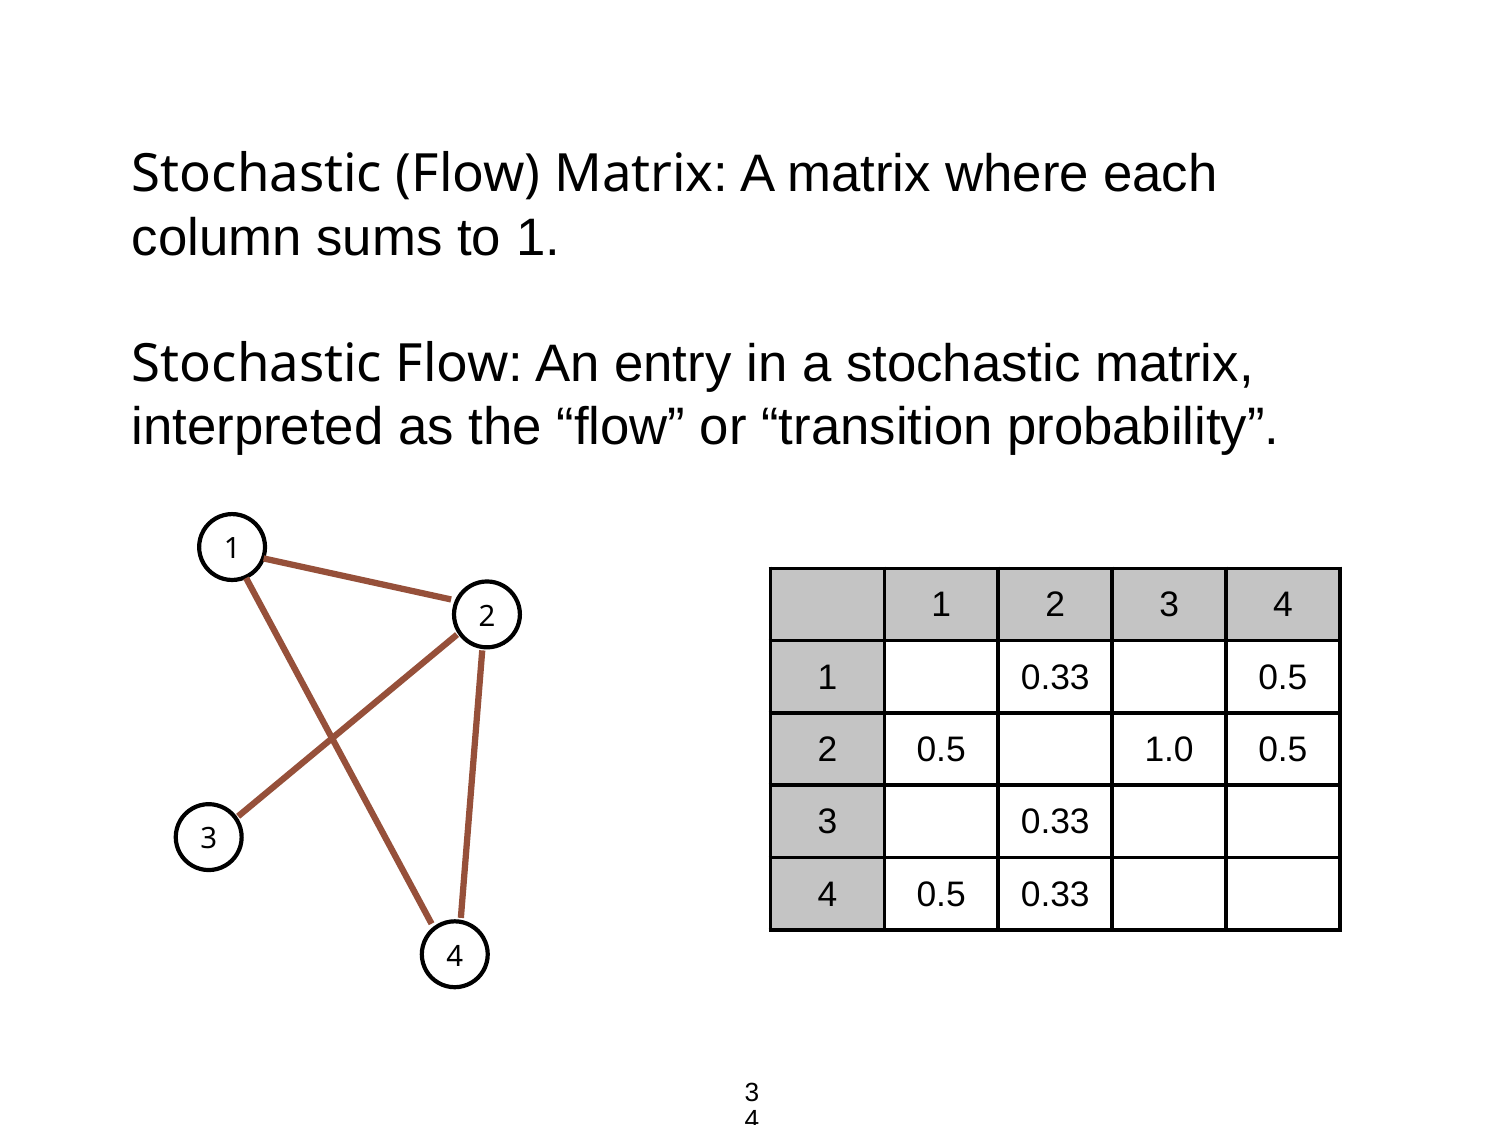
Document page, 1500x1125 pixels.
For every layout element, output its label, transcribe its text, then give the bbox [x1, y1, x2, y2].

table_cell 0.33 [1000, 859, 1110, 928]
table_cell [1114, 787, 1224, 856]
table_cell [1114, 642, 1224, 711]
table_header [772, 570, 883, 639]
table_cell 0.5 [1228, 715, 1338, 783]
table_cell 4 [772, 859, 883, 928]
table_cell 3 [772, 787, 883, 856]
table_cell 0.33 [1000, 787, 1110, 856]
table_cell 0.5 [886, 859, 996, 928]
table_header 3 [1114, 570, 1224, 639]
table_header 4 [1228, 570, 1338, 639]
table_cell [1228, 787, 1338, 856]
text_box Stochastic (Flow) Matrix: A matrix where each column sums to 1. Stochastic Flow: An entry in a stochastic matrix, interpreted as the “flow” or “transition probability”. [131, 133, 1344, 462]
table_cell 0.33 [1000, 642, 1110, 711]
text_box 1 [199, 514, 266, 580]
table_cell [1228, 859, 1338, 928]
table_cell [1000, 715, 1110, 783]
text_box 3 [175, 804, 242, 871]
table_cell [886, 787, 996, 856]
text_box 4 [421, 921, 488, 988]
table_cell 0.5 [886, 715, 996, 783]
table_header 1 [886, 570, 996, 639]
table_cell 0.5 [1228, 642, 1338, 711]
table_header 2 [1000, 570, 1110, 639]
table_cell 1 [772, 642, 883, 711]
table_cell 1.0 [1114, 715, 1224, 783]
table_cell 2 [772, 715, 883, 783]
table_cell [1114, 859, 1224, 928]
slide_number 34 [729, 1067, 770, 1111]
text_box 2 [454, 581, 520, 648]
table_cell [886, 642, 996, 711]
